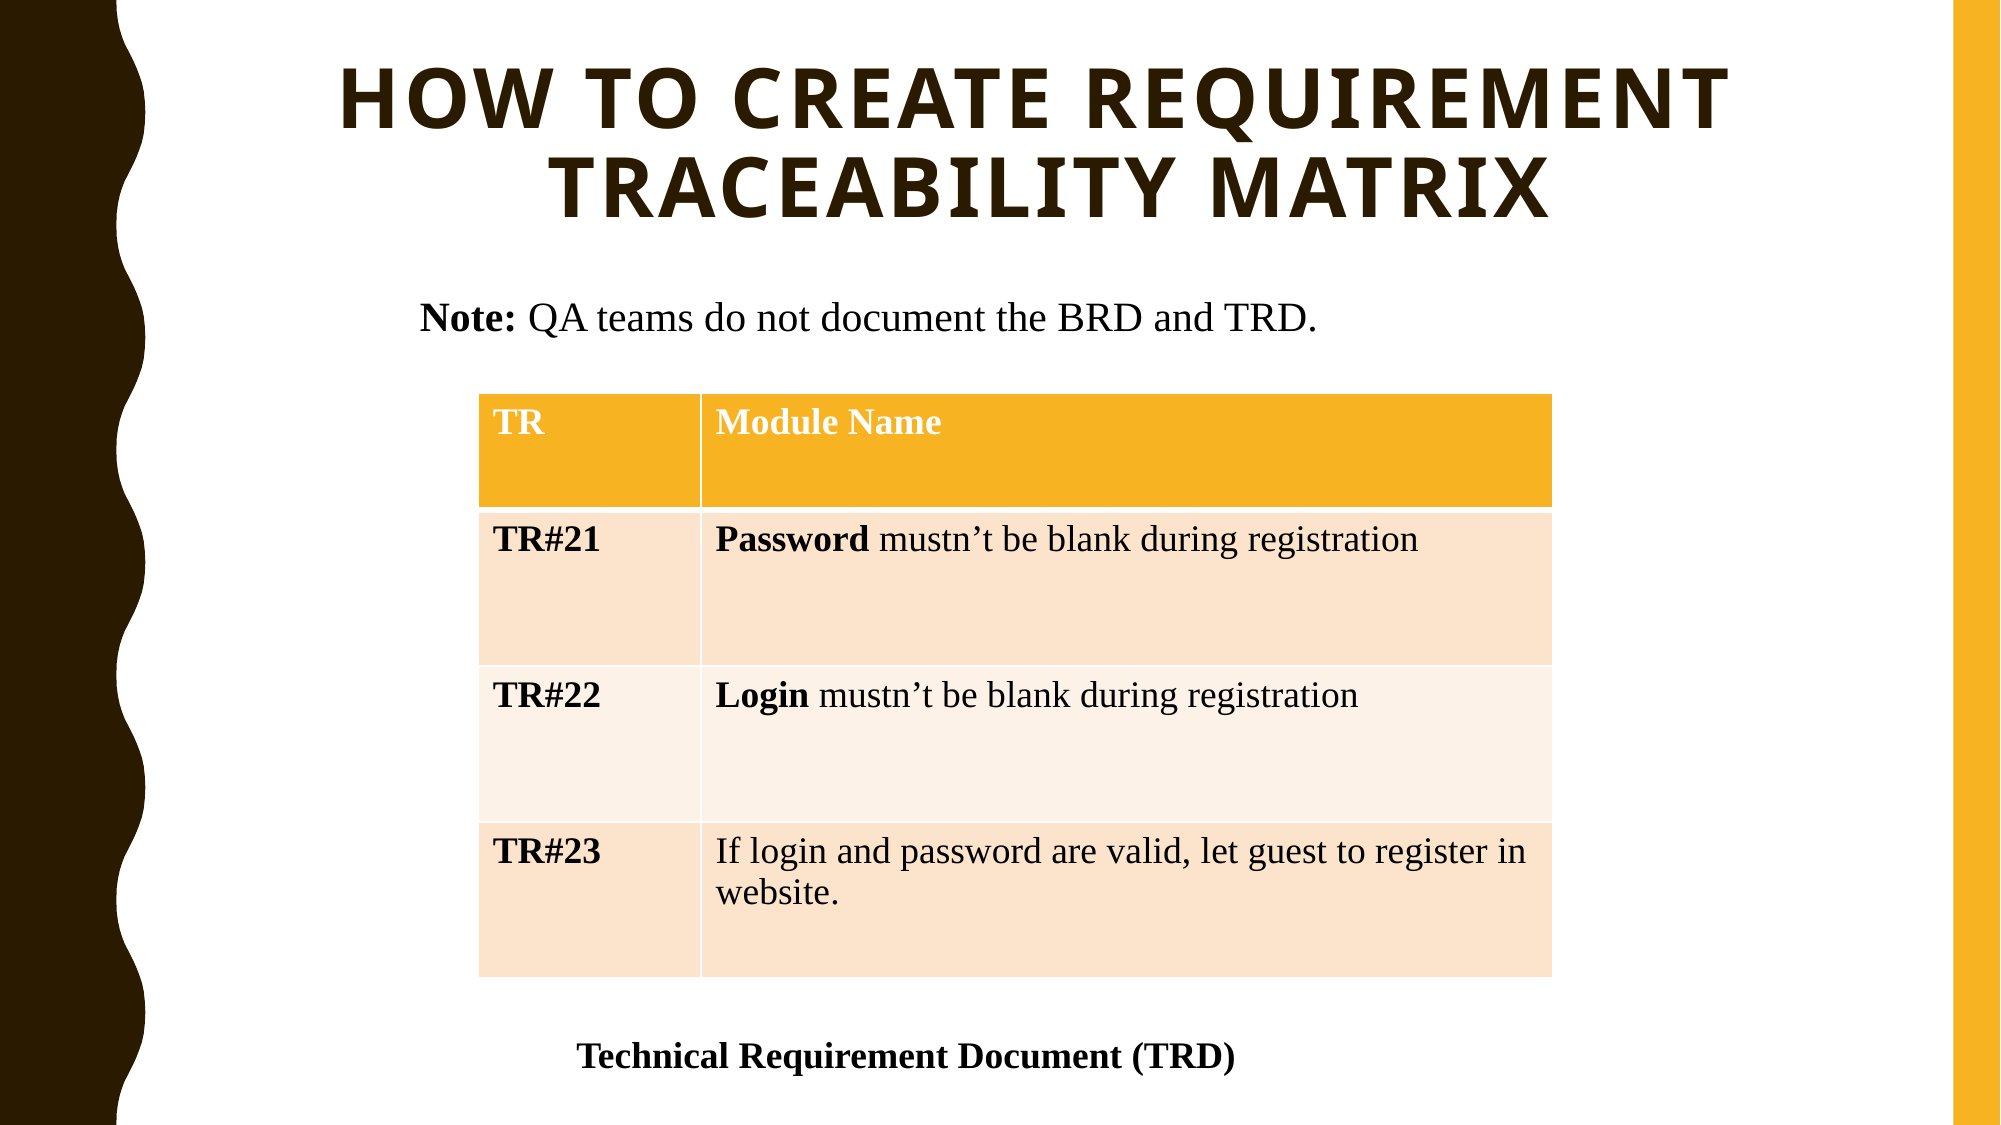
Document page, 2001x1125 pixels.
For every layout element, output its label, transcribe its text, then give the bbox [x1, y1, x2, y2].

table_cell Login mustn’t be blank during registration [702, 667, 1552, 821]
table_cell Password mustn’t be blank during registration [702, 513, 1552, 665]
table_header TR [479, 394, 700, 507]
table_cell TR#22 [479, 667, 700, 821]
table_cell TR#21 [479, 513, 700, 665]
table_cell If login and password are valid, let guest to register in website. [702, 823, 1552, 977]
text_box Note: QA teams do not document the BRD and TRD. [405, 282, 1812, 348]
text_box Technical Requirement Document (TRD) [561, 1023, 1252, 1084]
table_header Module Name [702, 394, 1552, 507]
title How to create Requirement Traceability Matrix [179, 48, 1918, 165]
table_cell TR#23 [479, 823, 700, 977]
